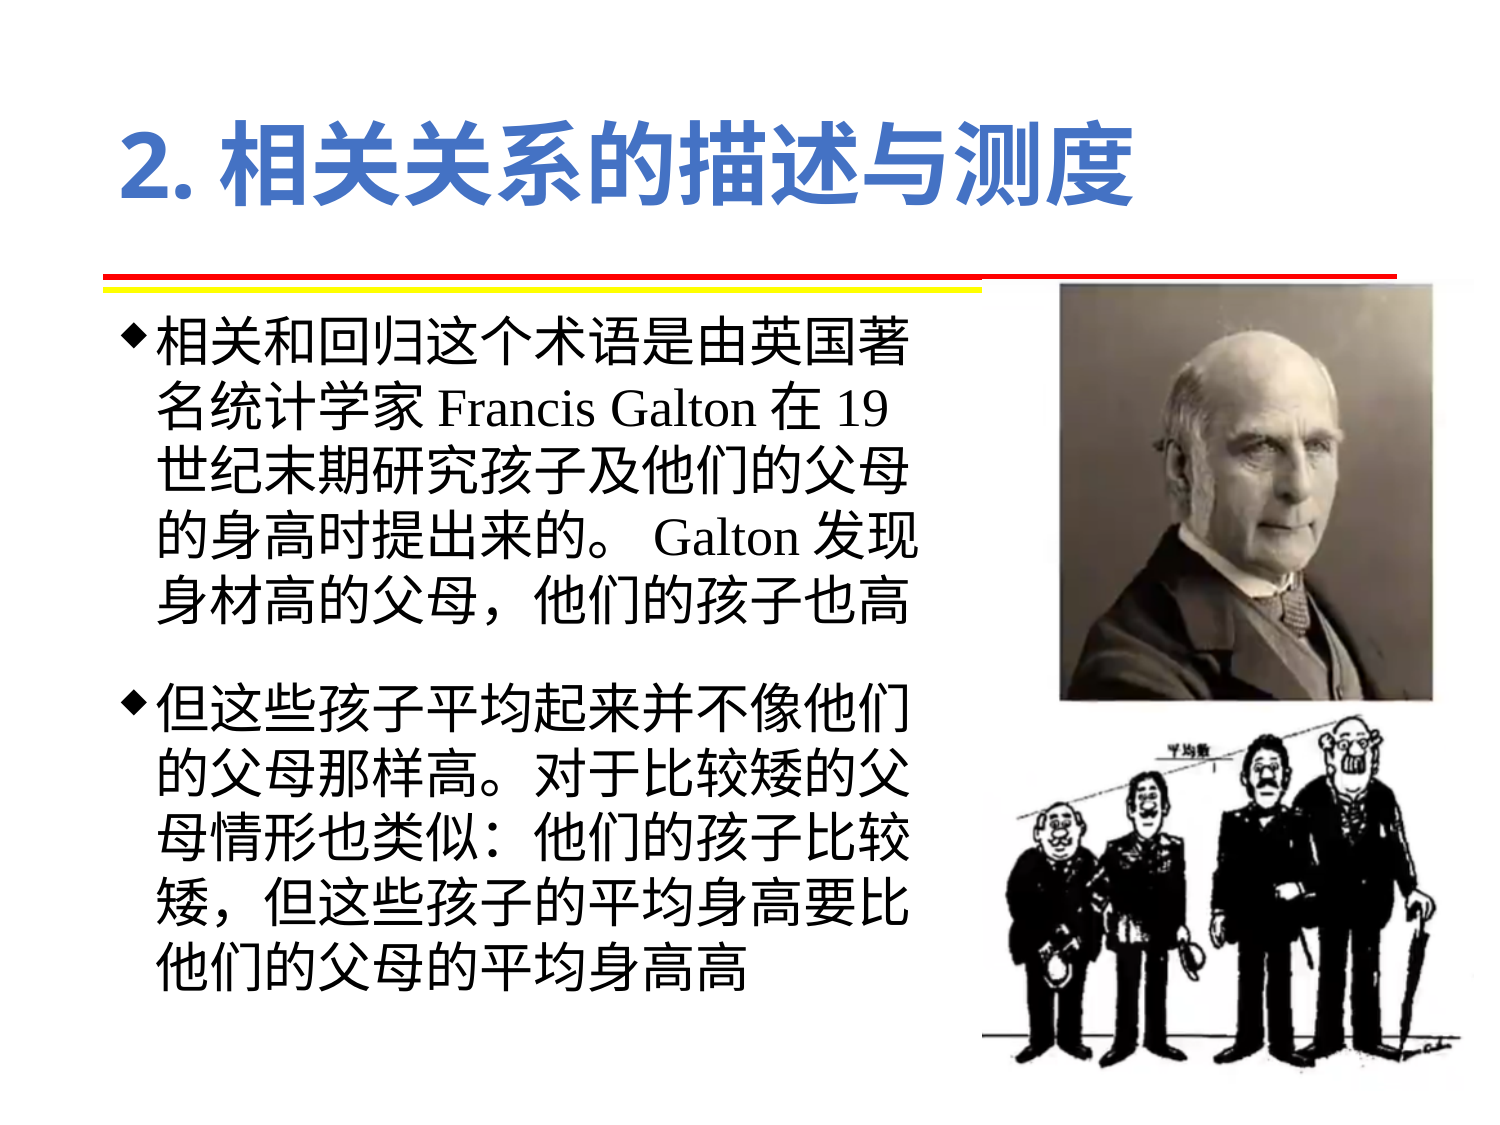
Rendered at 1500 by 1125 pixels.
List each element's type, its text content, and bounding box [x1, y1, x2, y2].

picture [982, 279, 1474, 1091]
title 2.相关关系的描述与测度 [103, 59, 1397, 274]
list 相关和回归这个术语是由英国著名统计学家Francis Galton在19世纪末期研究孩子及他们的父母的身高时提出来的。Galton发现身材高的父母，他们的孩子也高 但这些孩子平均起来并不像他们的父母那样高。对于比较矮的父母情形也类似：他们的孩子比较矮，但这些孩子的平均身高要比他们的父母的平均身高高 [103, 299, 938, 1049]
